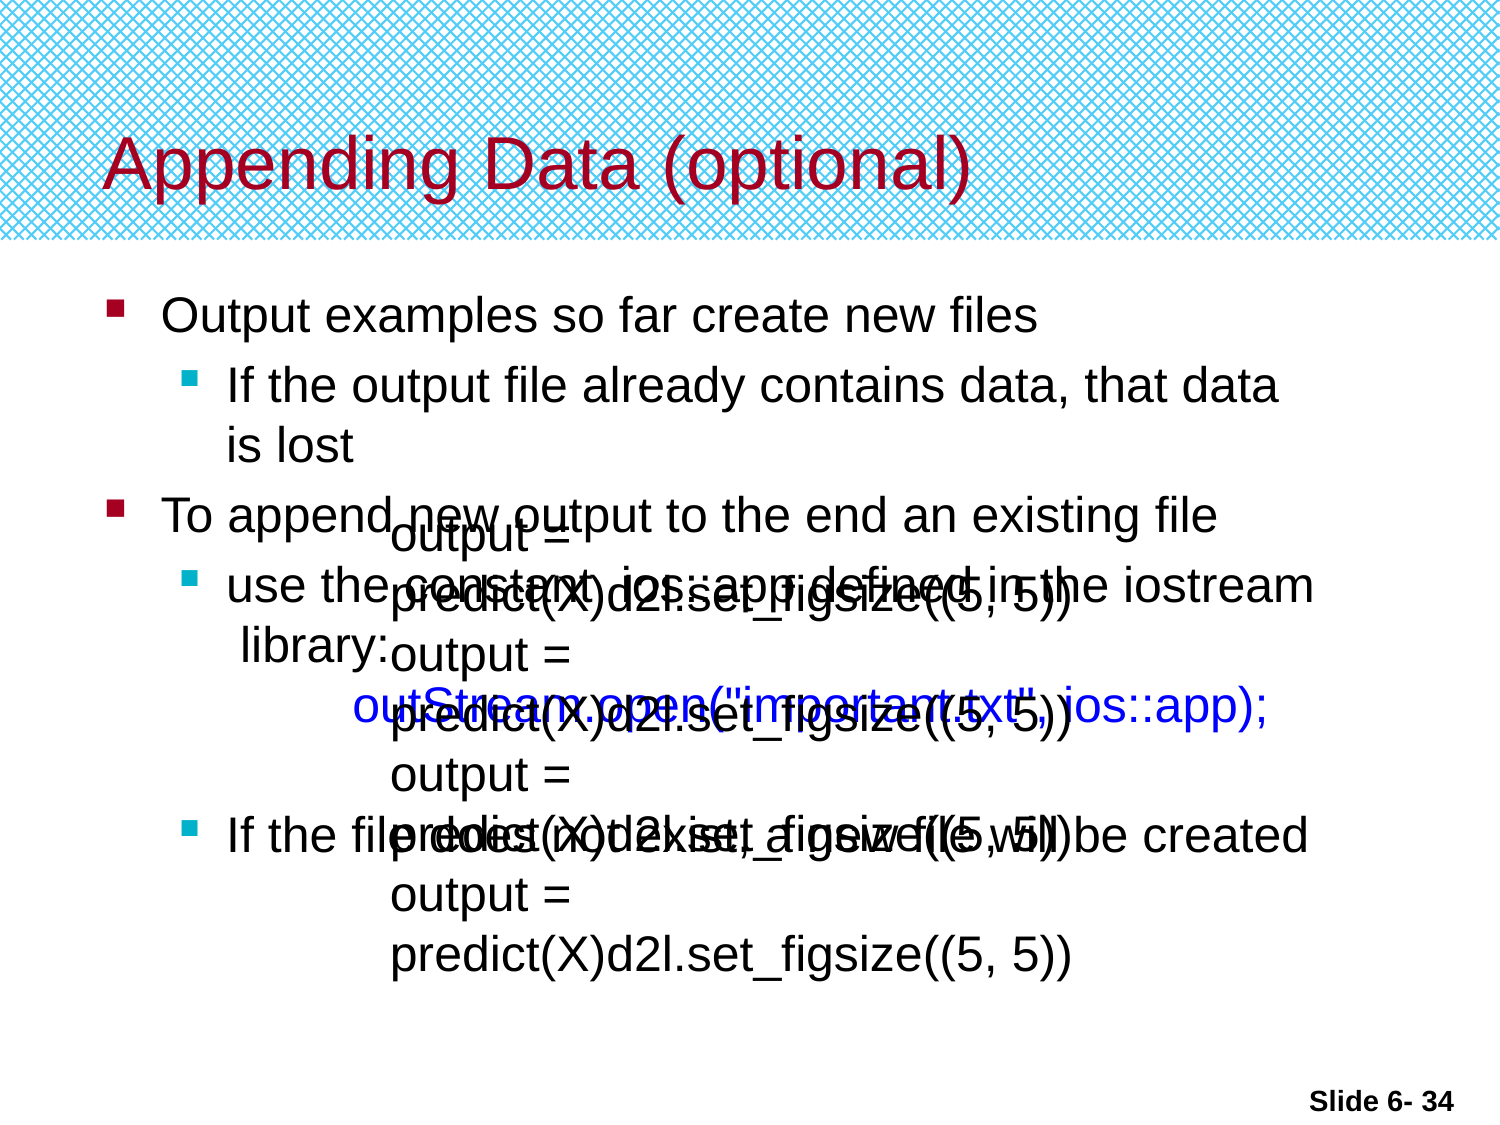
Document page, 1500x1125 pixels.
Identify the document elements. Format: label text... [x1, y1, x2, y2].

text_box output = predict(X)d2l.set_figsize((5, 5)) output = predict(X)d2l.set_figsize((5, 5)) output = predict(X)d2l.set_figsize((5, 5)) output = predict(X)d2l.set_figsize((5, 5)) [374, 494, 1125, 989]
list Output examples so far create new files If the output file already contains data, that data is lost To append new output to the end an existing file use the constant ios::app defined in the iostream library: outStream.open("important.txt", ios::app); If the file does not exist, a new file will be created [89, 275, 1450, 1025]
title Appending Data (optional) [87, 49, 1450, 213]
slide_number Slide 6- 34 [1156, 1050, 1469, 1125]
